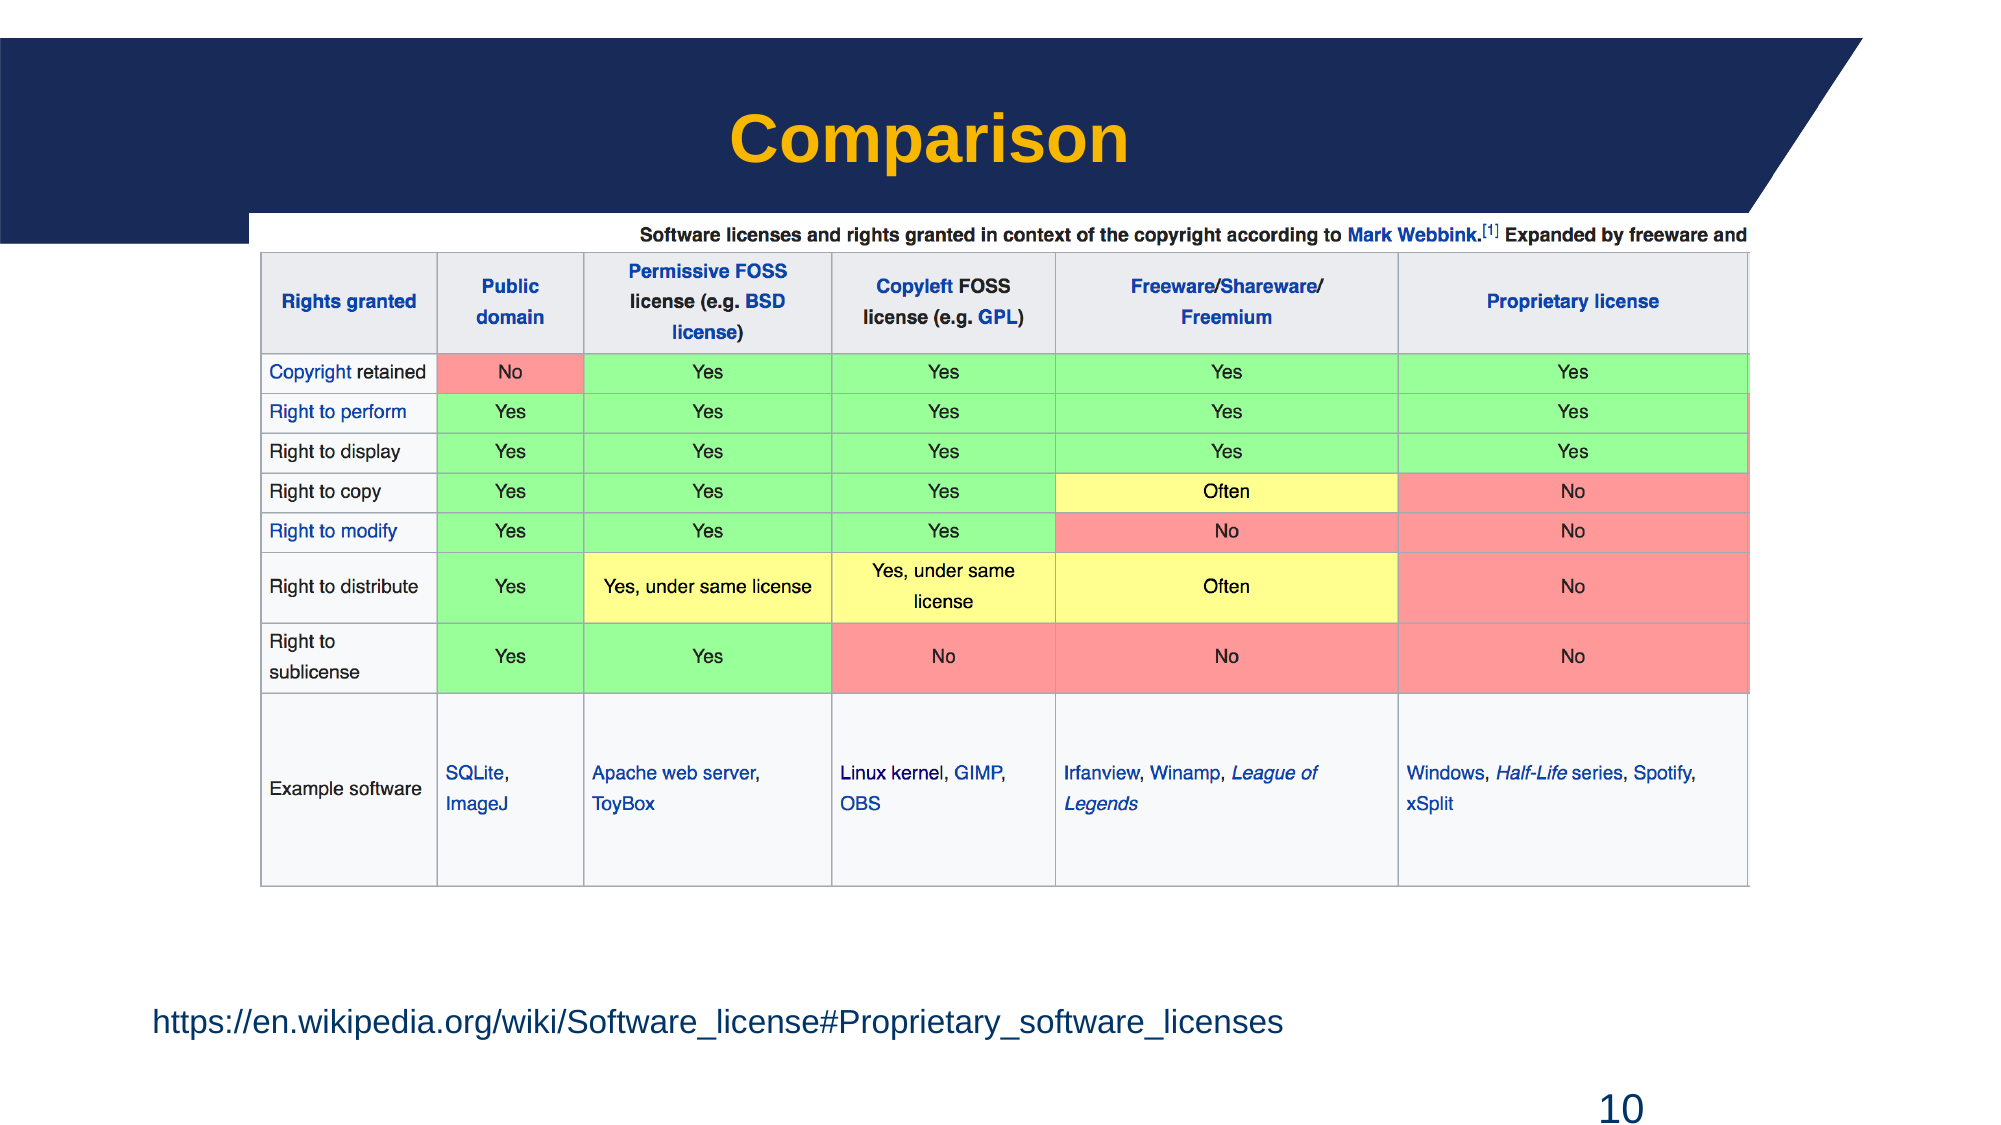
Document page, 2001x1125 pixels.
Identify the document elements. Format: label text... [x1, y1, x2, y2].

list https://en.wikipedia.org/wiki/Software_license#Proprietary_software_licenses [137, 299, 1863, 1066]
slide_number 10 [1583, 1074, 2000, 1125]
picture [0, 38, 1863, 912]
title Comparison [137, 59, 1724, 221]
